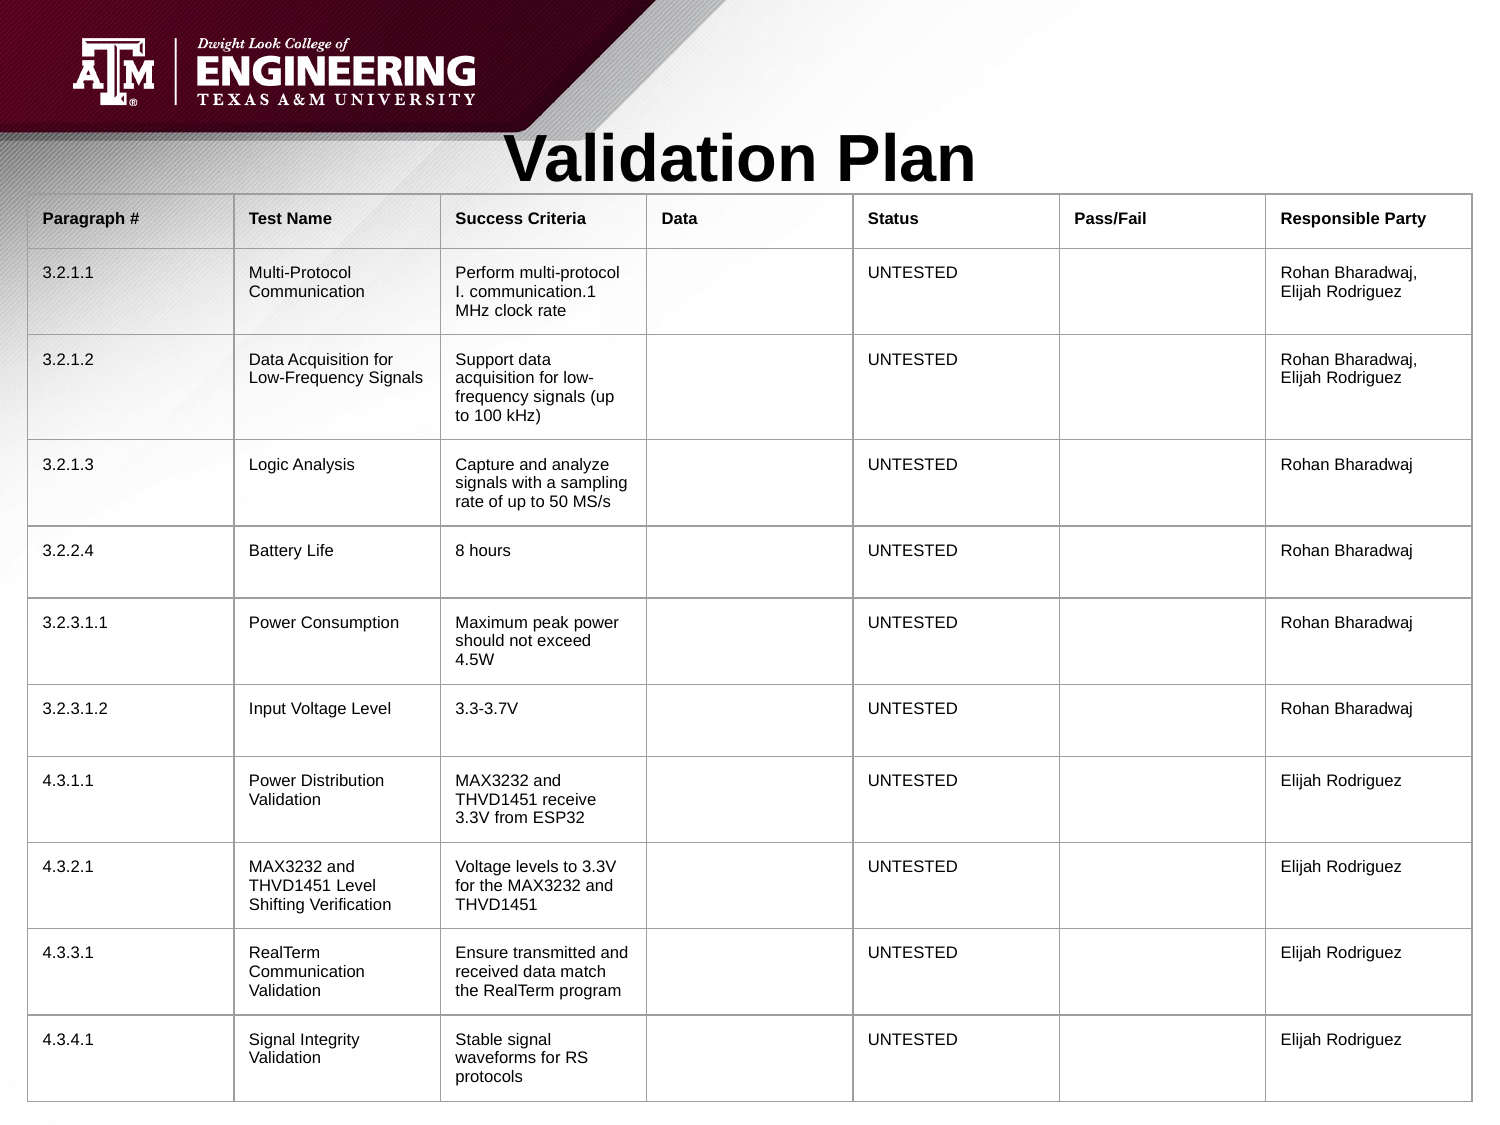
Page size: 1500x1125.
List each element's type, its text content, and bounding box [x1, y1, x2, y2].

table_cell Rohan Bharadwaj [1266, 599, 1471, 684]
table_cell Support data acquisition for low-frequency signals (up to 100 kHz) [441, 335, 646, 439]
table_cell Rohan Bharadwaj [1266, 685, 1471, 756]
table_cell Elijah Rodriguez [1266, 929, 1471, 1014]
table_cell UNTESTED [854, 599, 1059, 684]
table_cell [647, 1016, 852, 1101]
table_cell 3.2.1.3 [28, 440, 233, 525]
table_cell [1060, 440, 1265, 525]
table_cell [1060, 249, 1265, 334]
table_cell UNTESTED [854, 929, 1059, 1014]
table_cell 4.3.3.1 [28, 929, 233, 1014]
table_cell [647, 685, 852, 756]
table_cell [1060, 929, 1265, 1014]
table_cell Data Acquisition for Low-Frequency Signals [235, 335, 440, 439]
table_cell Rohan Bharadwaj [1266, 440, 1471, 525]
table_cell Voltage levels to 3.3V for the MAX3232 and THVD1451 [441, 843, 646, 928]
table_cell [647, 929, 852, 1014]
table_cell [1060, 335, 1265, 439]
table_cell [1060, 843, 1265, 928]
table_cell [1060, 1016, 1265, 1101]
table_cell 3.2.3.1.2 [28, 685, 233, 756]
table_cell Power Consumption [235, 599, 440, 684]
table_cell Input Voltage Level [235, 685, 440, 756]
table_cell UNTESTED [854, 1016, 1059, 1101]
table_header Paragraph # [28, 195, 233, 248]
table_cell Elijah Rodriguez [1266, 843, 1471, 928]
table_cell [647, 249, 852, 334]
table_cell [647, 440, 852, 525]
table_cell UNTESTED [854, 527, 1059, 597]
table_cell Power Distribution Validation [235, 757, 440, 842]
table_cell 3.2.1.1 [28, 249, 233, 334]
table_cell Perform multi-protocol I. communication.1 MHz clock rate [441, 249, 646, 334]
table_cell RealTerm Communication Validation [235, 929, 440, 1014]
table_header Test Name [235, 212, 440, 248]
table_cell 3.2.2.4 [28, 527, 233, 597]
table_cell [647, 599, 852, 684]
table_header Pass/Fail [1060, 212, 1265, 248]
table_cell MAX3232 and THVD1451 Level Shifting Verification [235, 843, 440, 928]
table_cell Battery Life [235, 527, 440, 597]
table_cell [1060, 599, 1265, 684]
table_cell 3.2.3.1.1 [28, 599, 233, 684]
table_header Responsible Party [1266, 195, 1471, 248]
table_cell UNTESTED [854, 843, 1059, 928]
table_cell [1060, 527, 1265, 597]
table_cell Rohan Bharadwaj, Elijah Rodriguez [1266, 335, 1471, 439]
table_cell UNTESTED [854, 440, 1059, 525]
table_cell MAX3232 and THVD1451 receive 3.3V from ESP32 [441, 757, 646, 842]
table_cell 3.3-3.7V [441, 685, 646, 756]
table_cell [647, 335, 852, 439]
table_cell Rohan Bharadwaj, Elijah Rodriguez [1266, 249, 1471, 334]
table_cell 4.3.4.1 [28, 1016, 233, 1101]
picture [0, 0, 1500, 1125]
table_cell Capture and analyze signals with a sampling rate of up to 50 MS/s [441, 440, 646, 525]
table_header Success Criteria [441, 212, 646, 248]
table_cell Stable signal waveforms for RS protocols [441, 1016, 646, 1101]
table_cell [1060, 757, 1265, 842]
table_cell [647, 757, 852, 842]
table_cell Rohan Bharadwaj [1266, 527, 1471, 597]
table_cell [647, 843, 852, 928]
table_cell Signal Integrity Validation [235, 1016, 440, 1101]
table_cell 3.2.1.2 [28, 335, 233, 439]
title Validation Plan [75, 105, 1425, 212]
table_cell 8 hours [441, 527, 646, 597]
table_cell UNTESTED [854, 757, 1059, 842]
table_cell [1060, 685, 1265, 756]
table_cell 4.3.2.1 [28, 843, 233, 928]
table_cell UNTESTED [854, 685, 1059, 756]
table_cell UNTESTED [854, 335, 1059, 439]
table_cell Elijah Rodriguez [1266, 757, 1471, 842]
table_header Status [854, 212, 1059, 248]
table_cell UNTESTED [854, 249, 1059, 334]
table_cell [647, 527, 852, 597]
table_cell Ensure transmitted and received data match the RealTerm program [441, 929, 646, 1014]
table_header Data [647, 212, 852, 248]
table_cell 4.3.1.1 [28, 757, 233, 842]
table_cell Multi-Protocol Communication [235, 249, 440, 334]
table_cell Elijah Rodriguez [1266, 1016, 1471, 1101]
table_cell Maximum peak power should not exceed 4.5W [441, 599, 646, 684]
table_cell Logic Analysis [235, 440, 440, 525]
